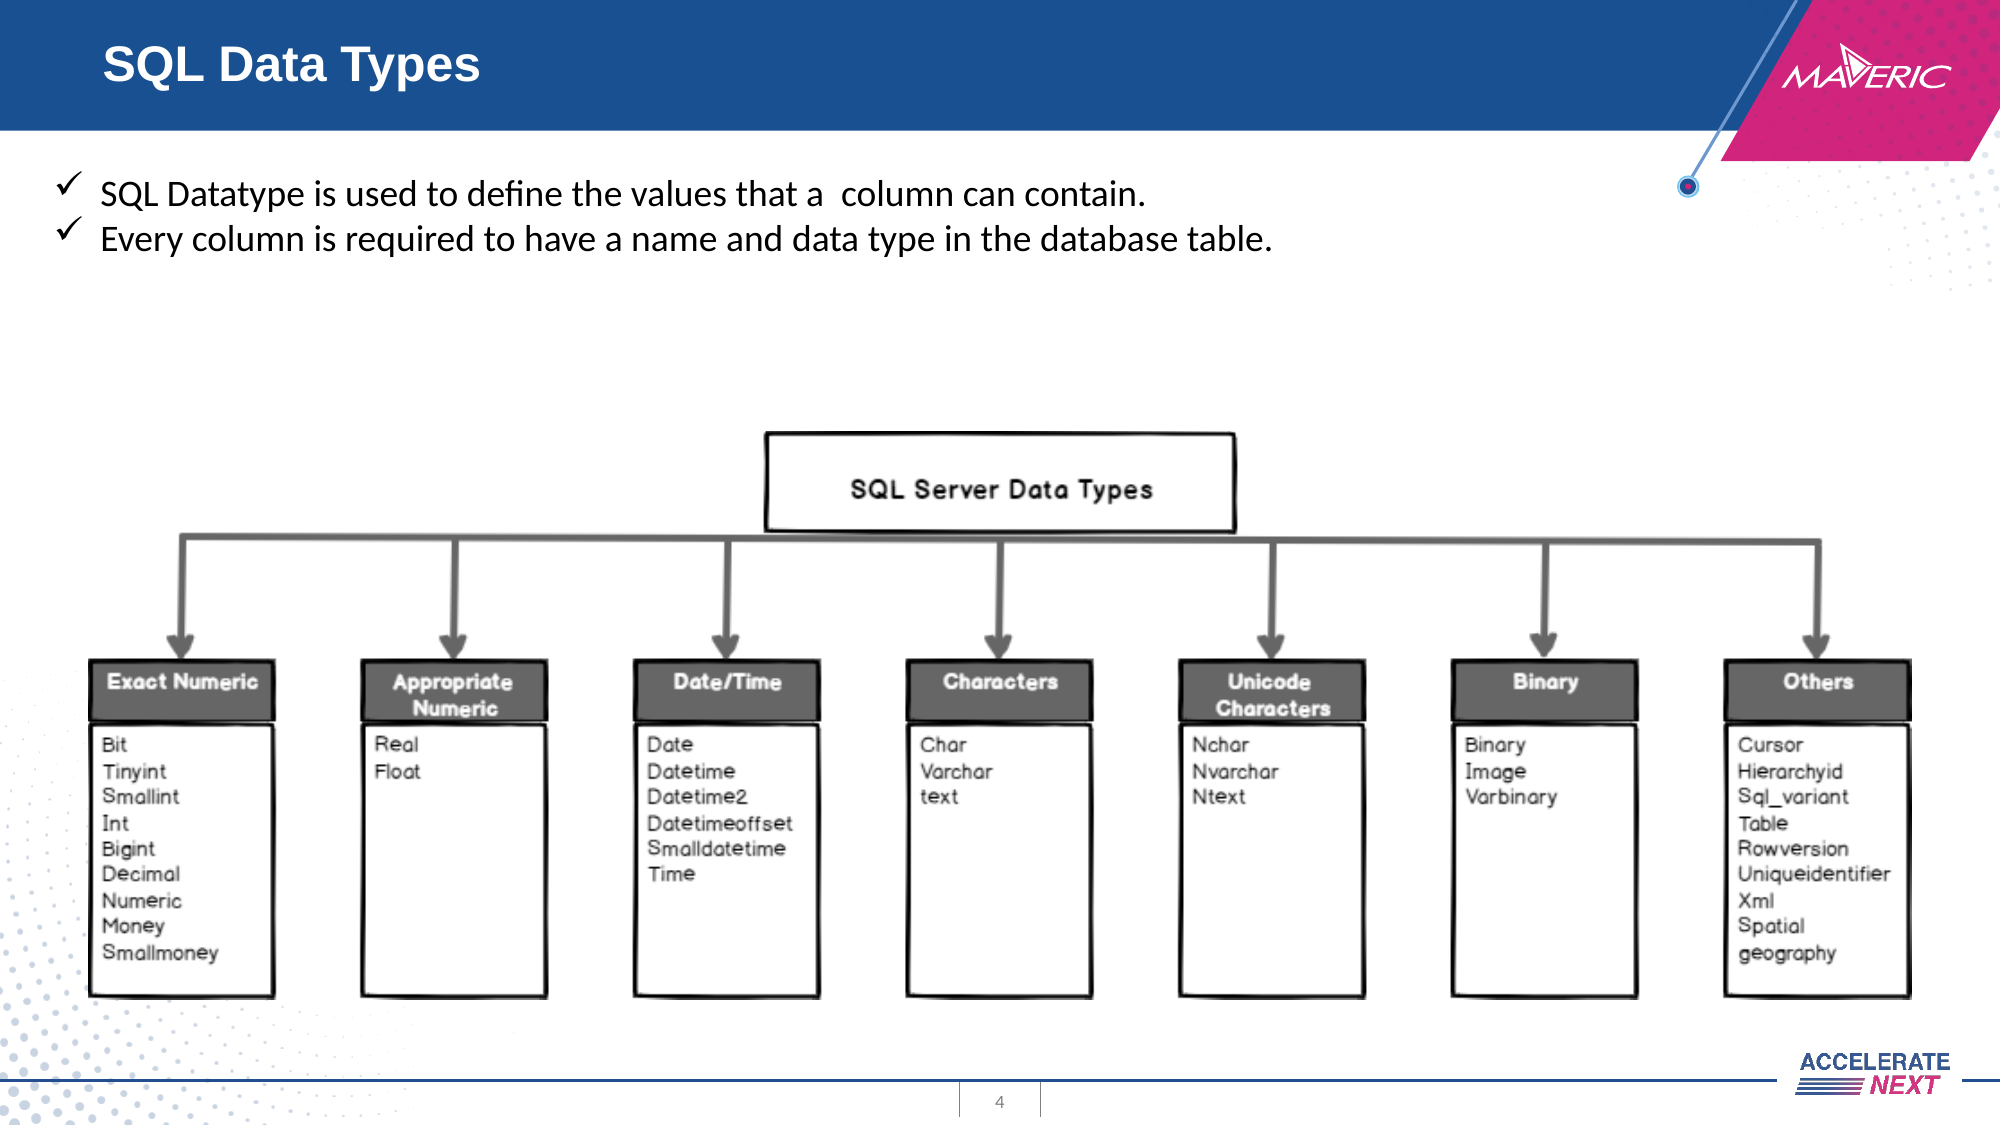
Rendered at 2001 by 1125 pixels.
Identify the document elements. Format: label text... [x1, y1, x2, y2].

picture [0, 431, 1912, 1125]
picture [1791, 1051, 1953, 1097]
text_box SQL Datatype is used to define the values that a column can contain. Every column is required to have a name and data type in the database table. [38, 161, 1556, 267]
slide_number 4 [959, 1083, 1041, 1119]
title SQL Data Types [87, 30, 1678, 102]
